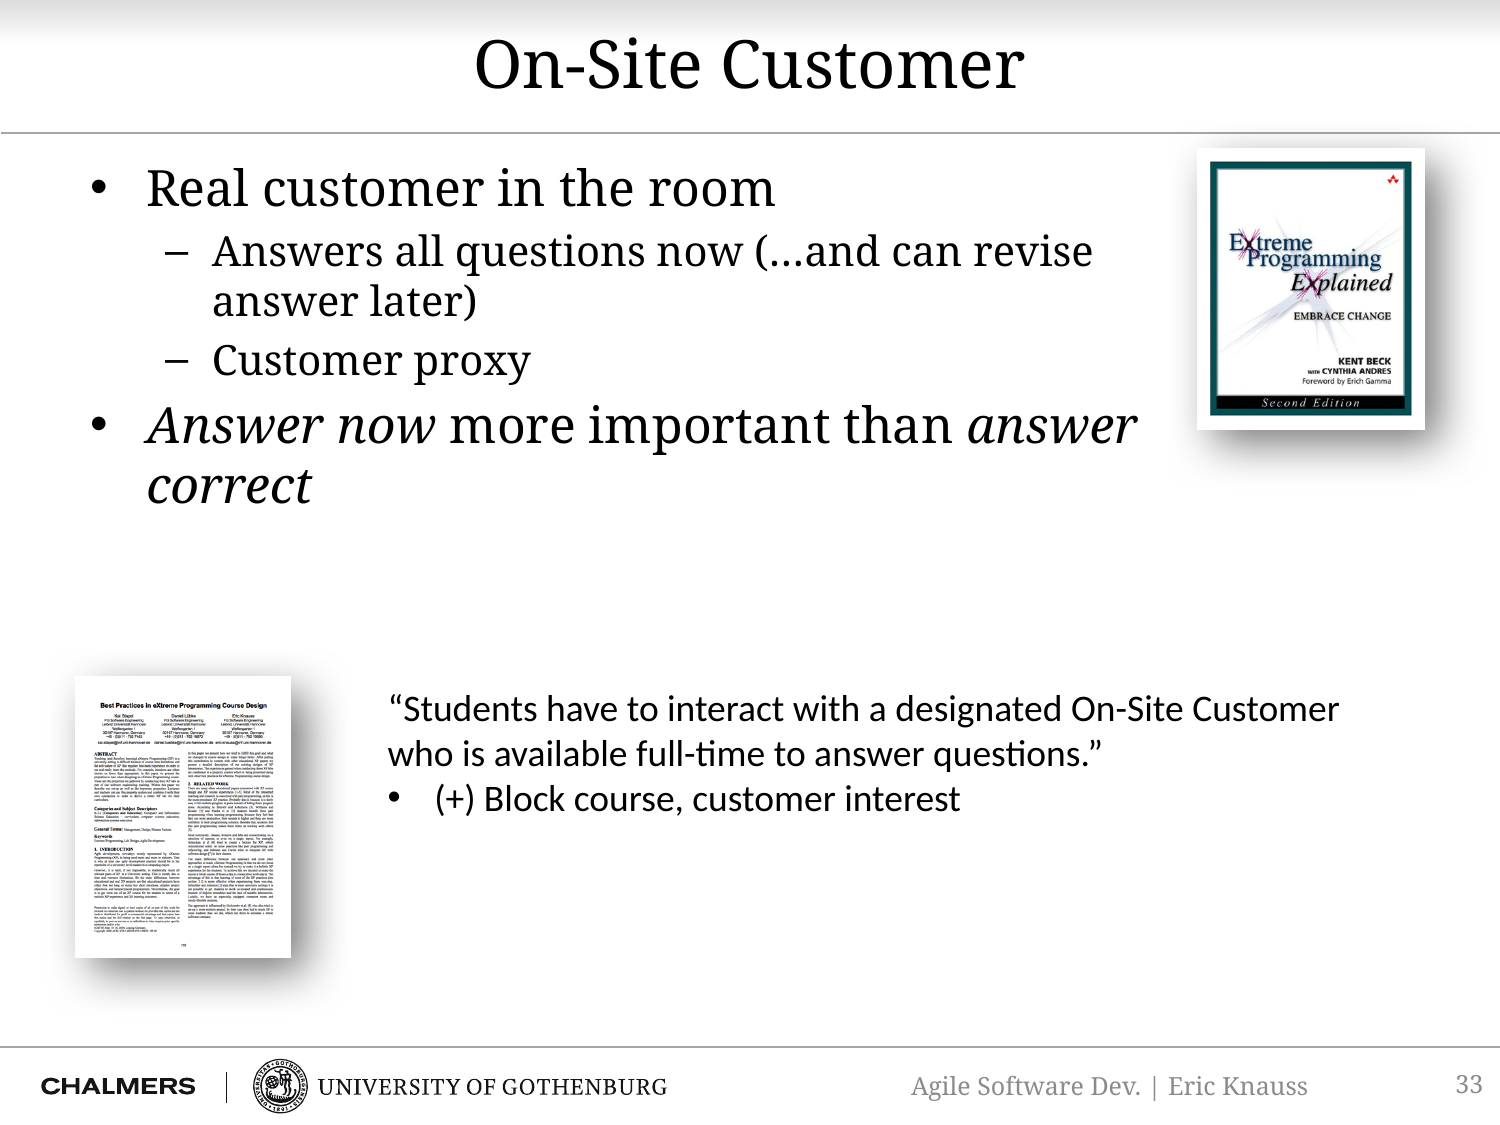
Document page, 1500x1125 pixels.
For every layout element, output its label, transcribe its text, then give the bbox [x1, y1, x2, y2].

picture [1197, 148, 1426, 430]
slide_number 33 [1360, 1055, 1499, 1116]
text_box “Students have to interact with a designated On-Site Customer who is available full-time to answer questions.” (+) Block course, customer interest [372, 676, 1425, 827]
text_box Real customer in the room Answers all questions now (…and can revise answer later) Customer proxy Answer now more important than answer correct [74, 148, 1198, 1024]
picture [74, 676, 292, 958]
title On-Site Customer [75, 4, 1425, 120]
footer Agile Software Dev. | Eric Knauss [872, 1055, 1348, 1116]
